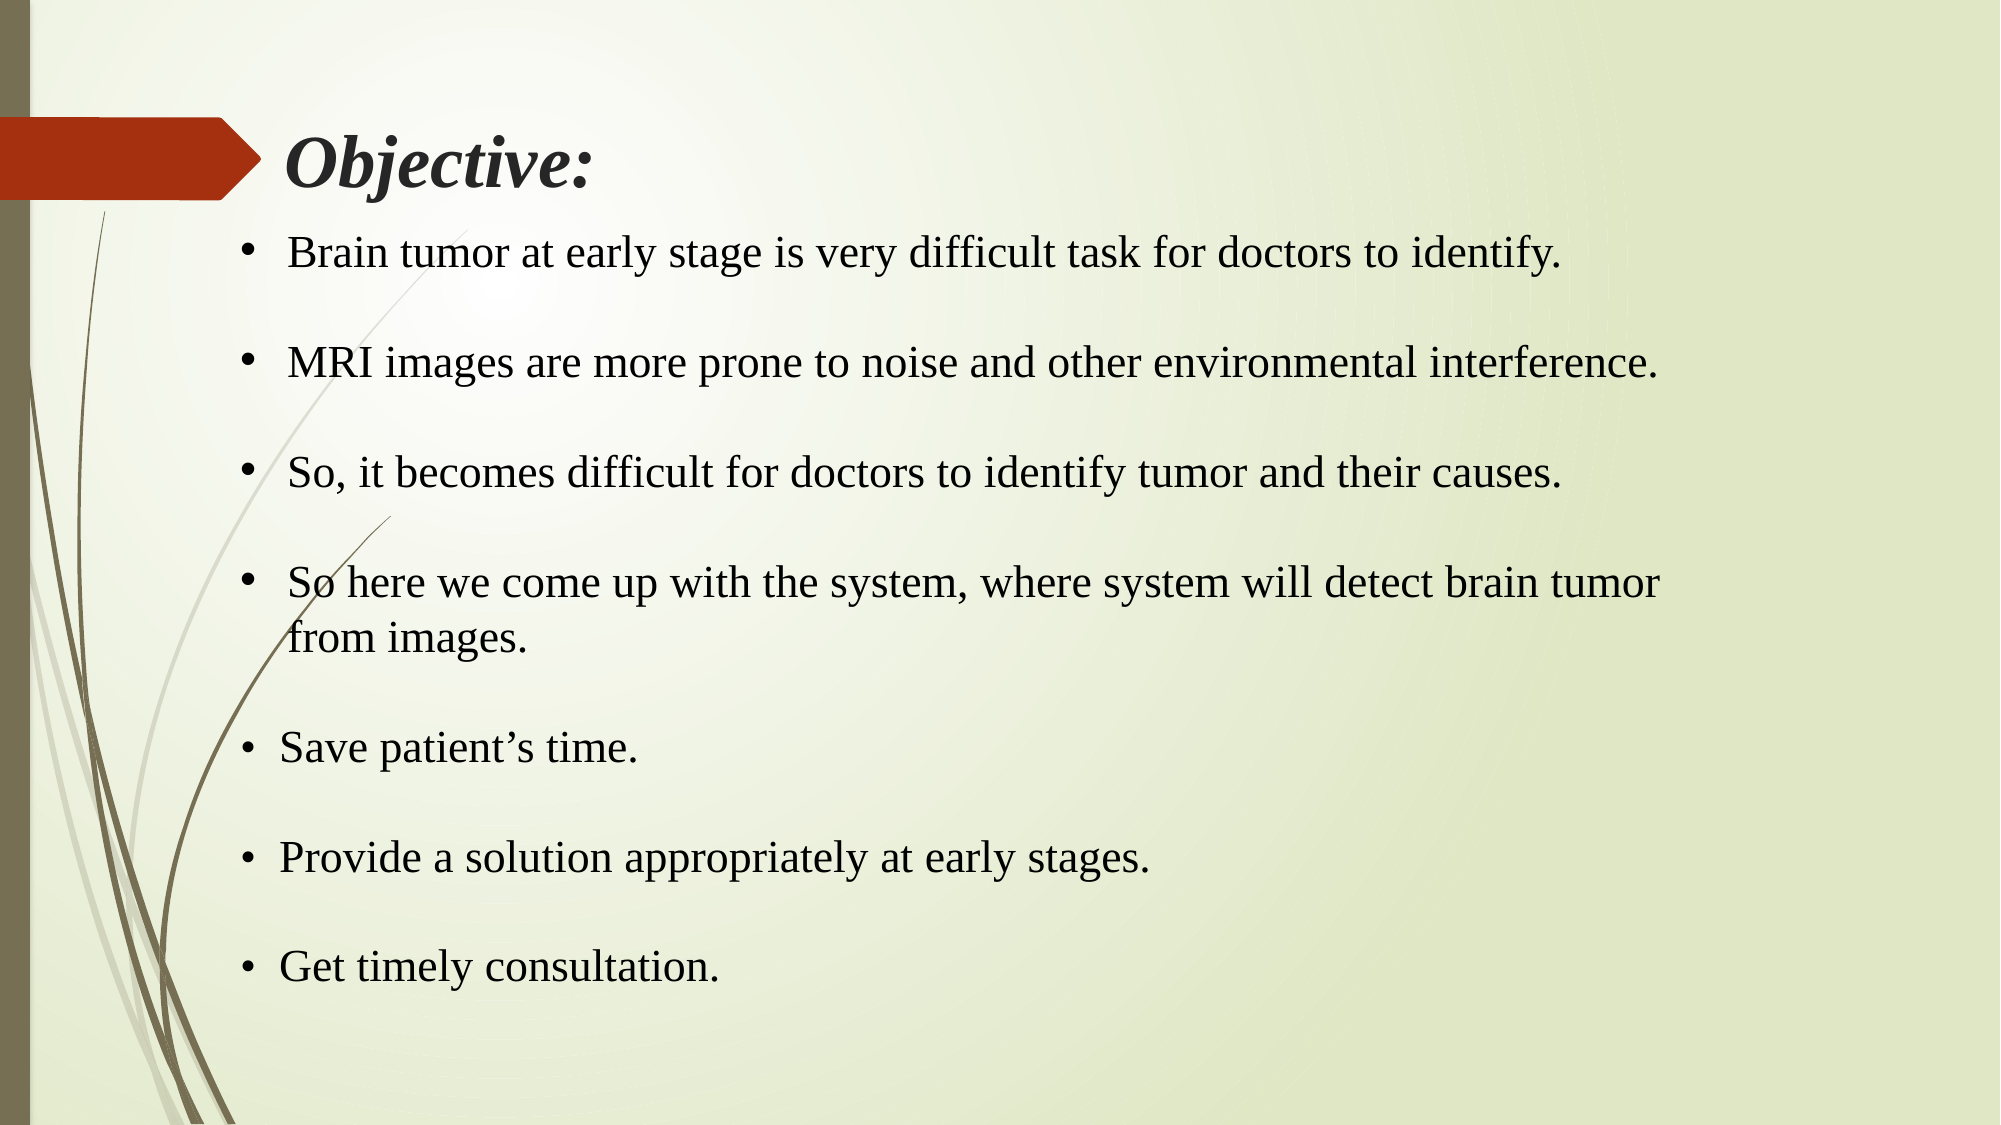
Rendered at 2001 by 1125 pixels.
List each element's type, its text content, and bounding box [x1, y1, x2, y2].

title Objective: [269, 105, 769, 214]
text_box Brain tumor at early stage is very difficult task for doctors to identify. MRI images are more prone to noise and other environmental interference. So, it becomes difficult for doctors to identify tumor and their causes. So here we come up with the system, where system will detect brain tumor from images. • Save patient’s time. • Provide a solution appropriately at early stages. • Get timely consultation. [225, 214, 1755, 1125]
